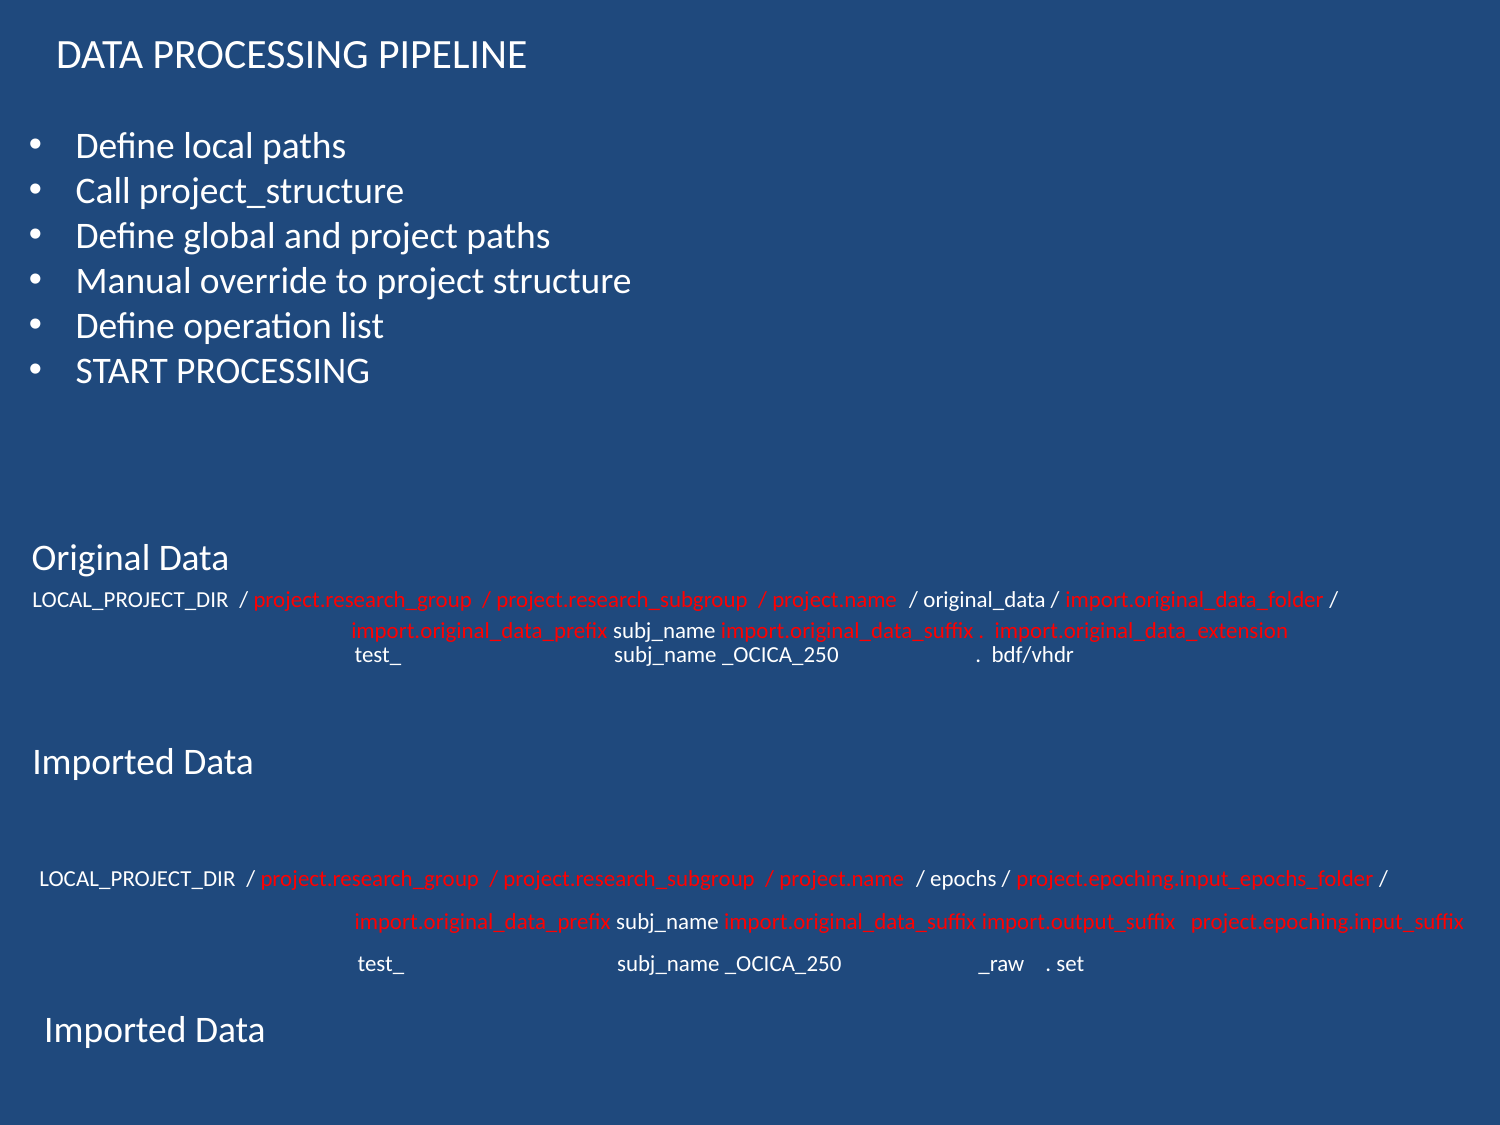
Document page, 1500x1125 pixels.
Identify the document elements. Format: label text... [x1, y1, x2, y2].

text_box Imported Data [17, 729, 302, 790]
text_box Define local paths Call project_structure Define global and project paths Manual override to project structure Define operation list START PROCESSING [14, 113, 723, 399]
text_box LOCAL_PROJECT_DIR / project.research_group / project.research_subgroup / project.name / original_data / import.original_data_folder / [17, 577, 1500, 620]
text_box import.original_data_prefix subj_name import.original_data_suffix . import.original_data_extension [336, 620, 1304, 678]
text_box DATA PROCESSING PIPELINE [41, 19, 1424, 84]
text_box LOCAL_PROJECT_DIR / project.research_group / project.research_subgroup / project.name / epochs / project.epoching.input_epochs_folder / [24, 856, 1483, 899]
text_box import.original_data_prefix subj_name import.original_data_suffix import.output_suffix project.epoching.input_suffix [339, 899, 1483, 942]
text_box Original Data [16, 525, 252, 586]
text_box test_ subj_name _OCICA_250 _raw . set [342, 941, 1215, 984]
text_box Imported Data [29, 997, 314, 1058]
text_box test_ subj_name _OCICA_250 . bdf/vhdr [339, 631, 1212, 674]
